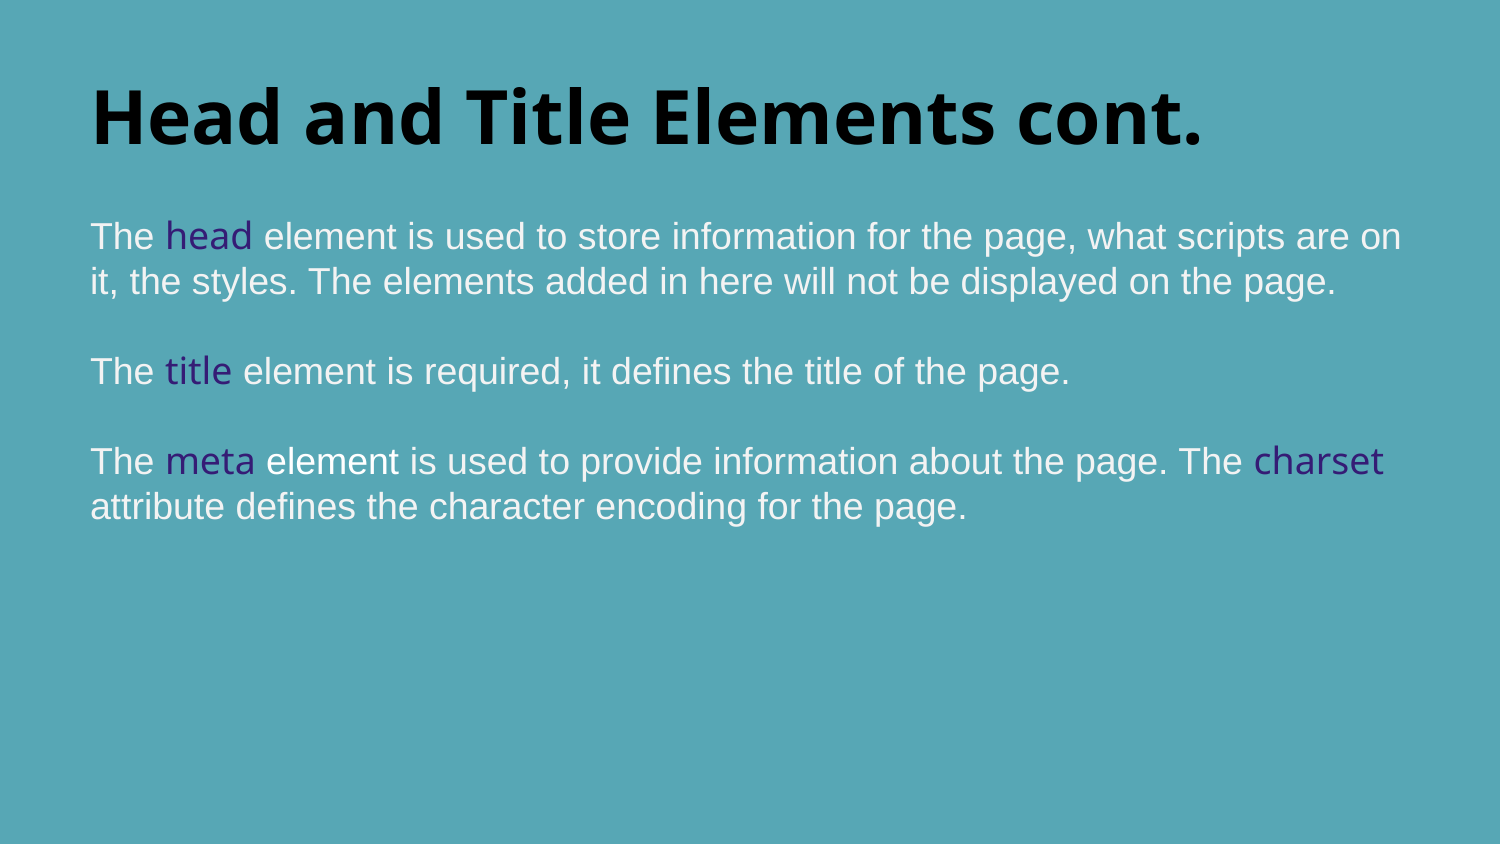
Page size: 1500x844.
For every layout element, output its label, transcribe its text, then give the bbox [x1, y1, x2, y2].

title Head and Title Elements cont. [75, 33, 1425, 175]
list The head element is used to store information for the page, what scripts are on it, the styles. The elements added in here will not be displayed on the page. The title element is required, it defines the title of the page. The meta element is used to provide information about the page. The charset attribute defines the character encoding for the page. [75, 196, 1425, 808]
